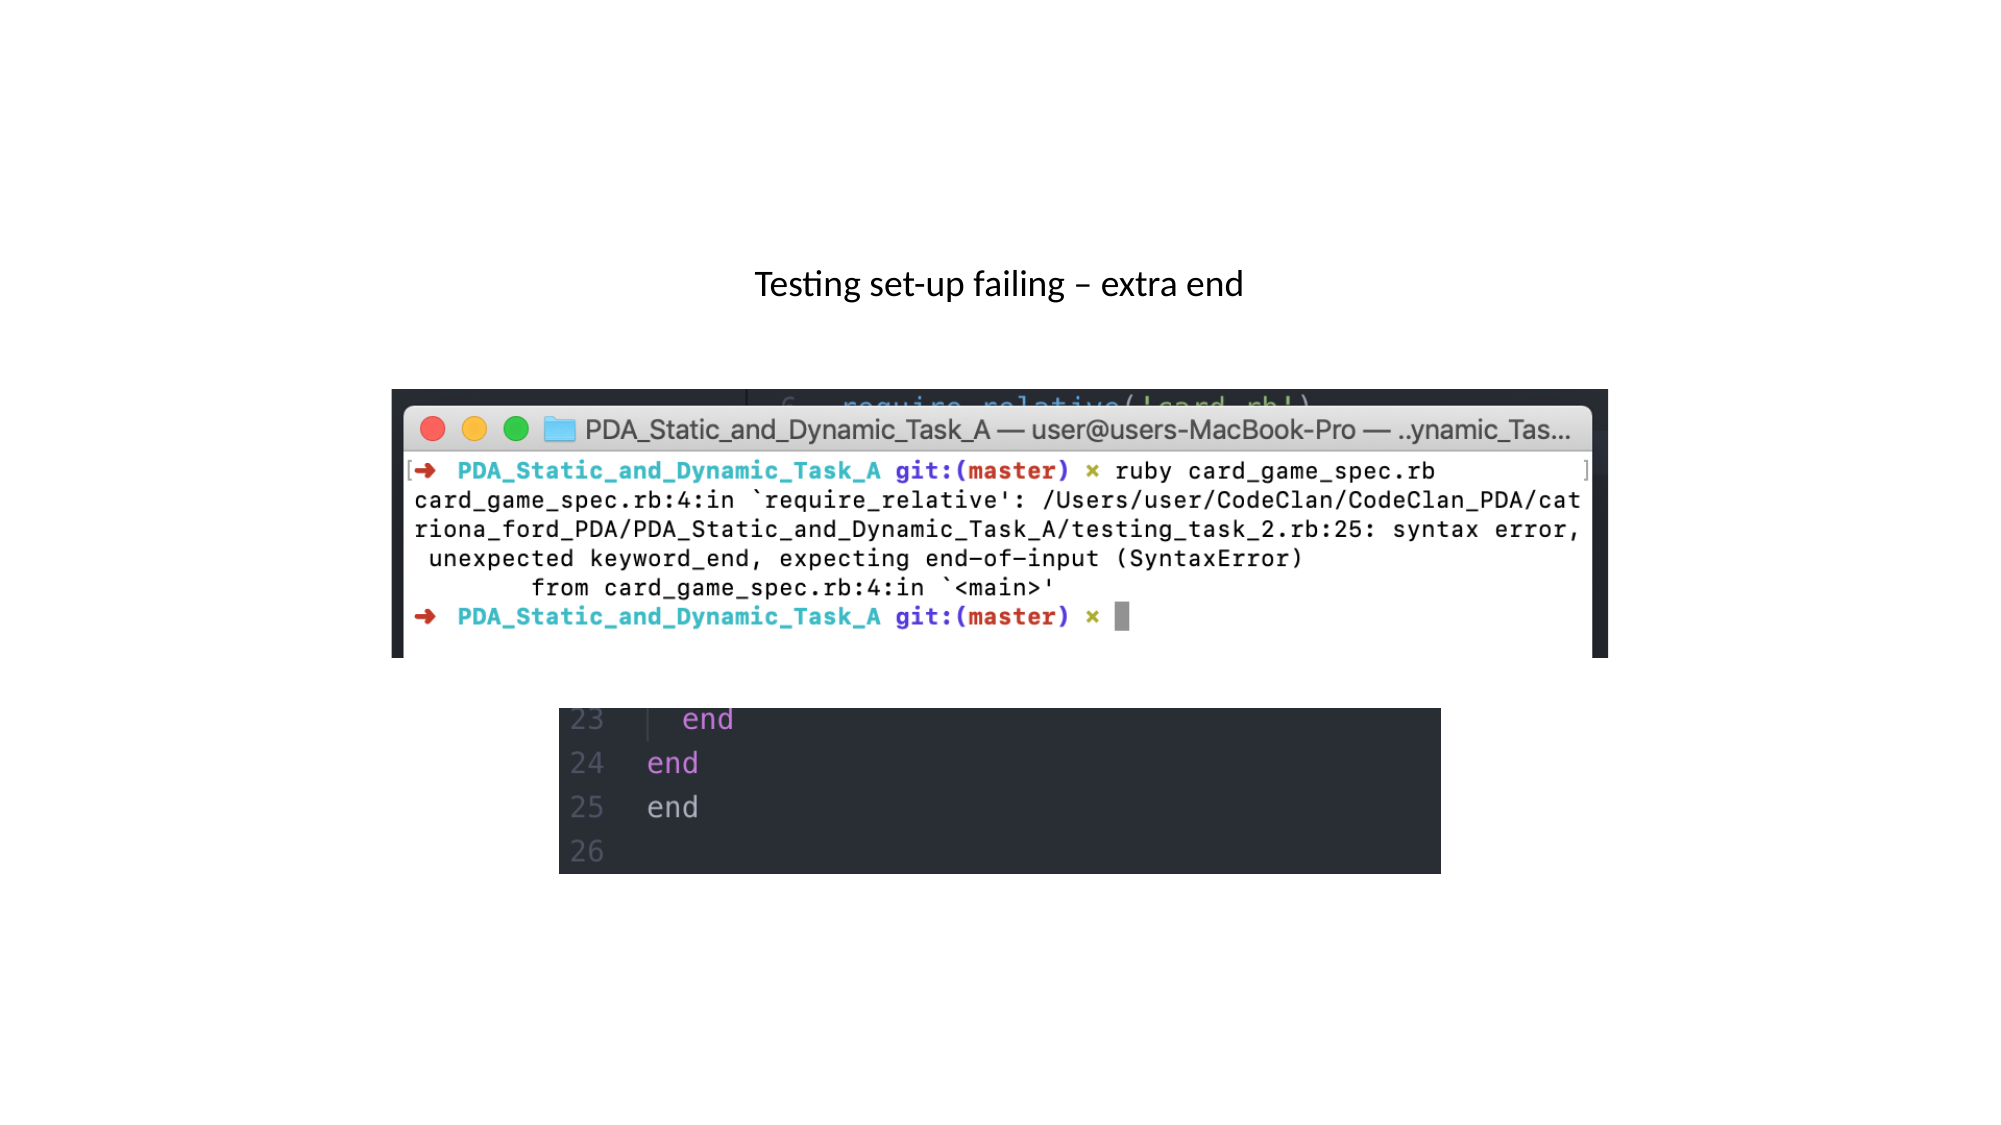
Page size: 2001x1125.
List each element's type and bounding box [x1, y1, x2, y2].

text_box [391, 251, 1609, 874]
